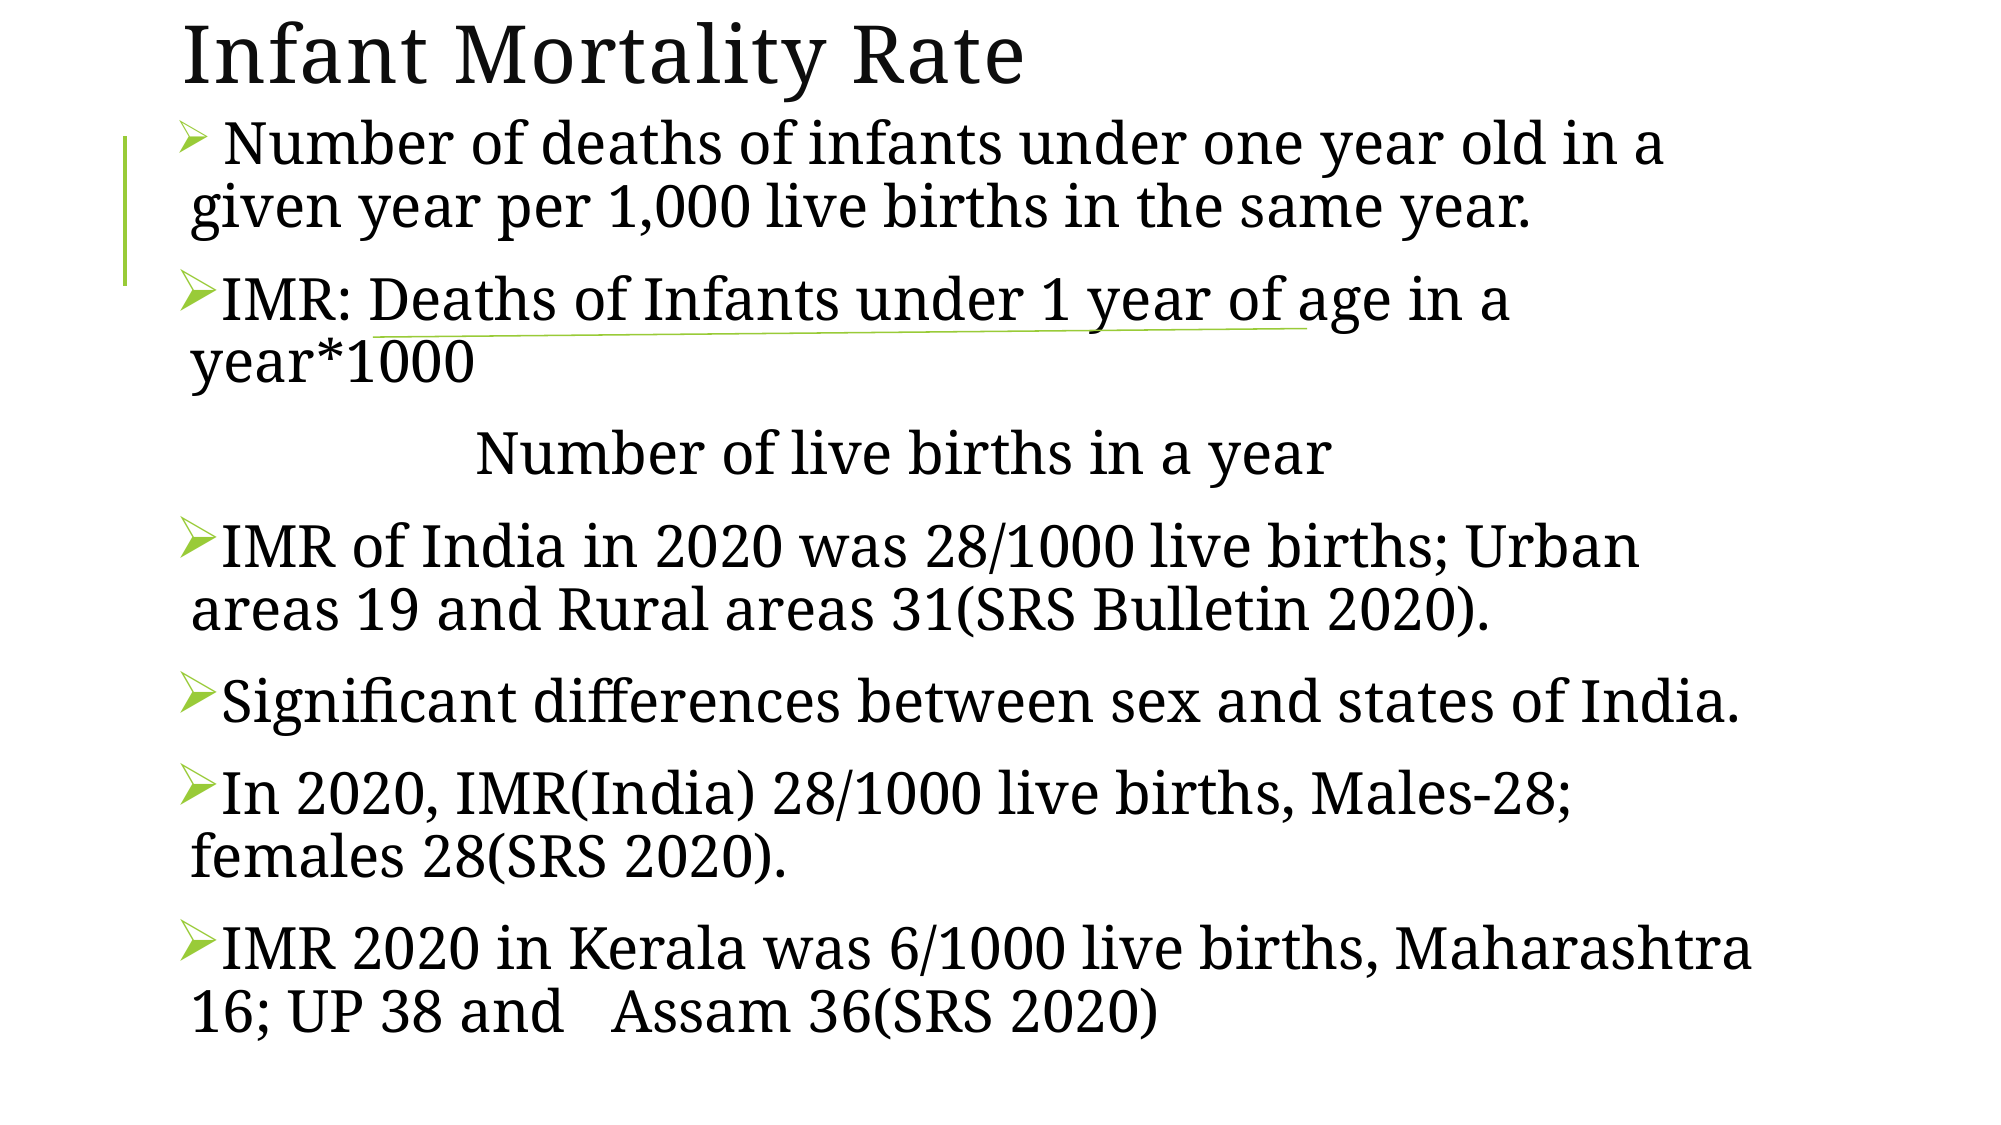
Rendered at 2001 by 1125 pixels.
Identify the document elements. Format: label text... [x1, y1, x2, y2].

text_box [372, 328, 1308, 338]
list Number of deaths of infants under one year old in a given year per 1,000 live births in the same year. IMR: Deaths of Infants under 1 year of age in a year*1000 Number of live births in a year IMR of India in 2020 was 28/1000 live births; Urban areas 19 and Rural areas 31(SRS Bulletin 2020). Significant differences between sex and states of India. In 2020, IMR(India) 28/1000 live births, Males-28; females 28(SRS 2020). IMR 2020 in Kerala was 6/1000 live births, Maharashtra 16; UP 38 and Assam 36(SRS 2020) [168, 107, 1763, 1035]
title Infant Mortality Rate [168, 14, 1763, 107]
